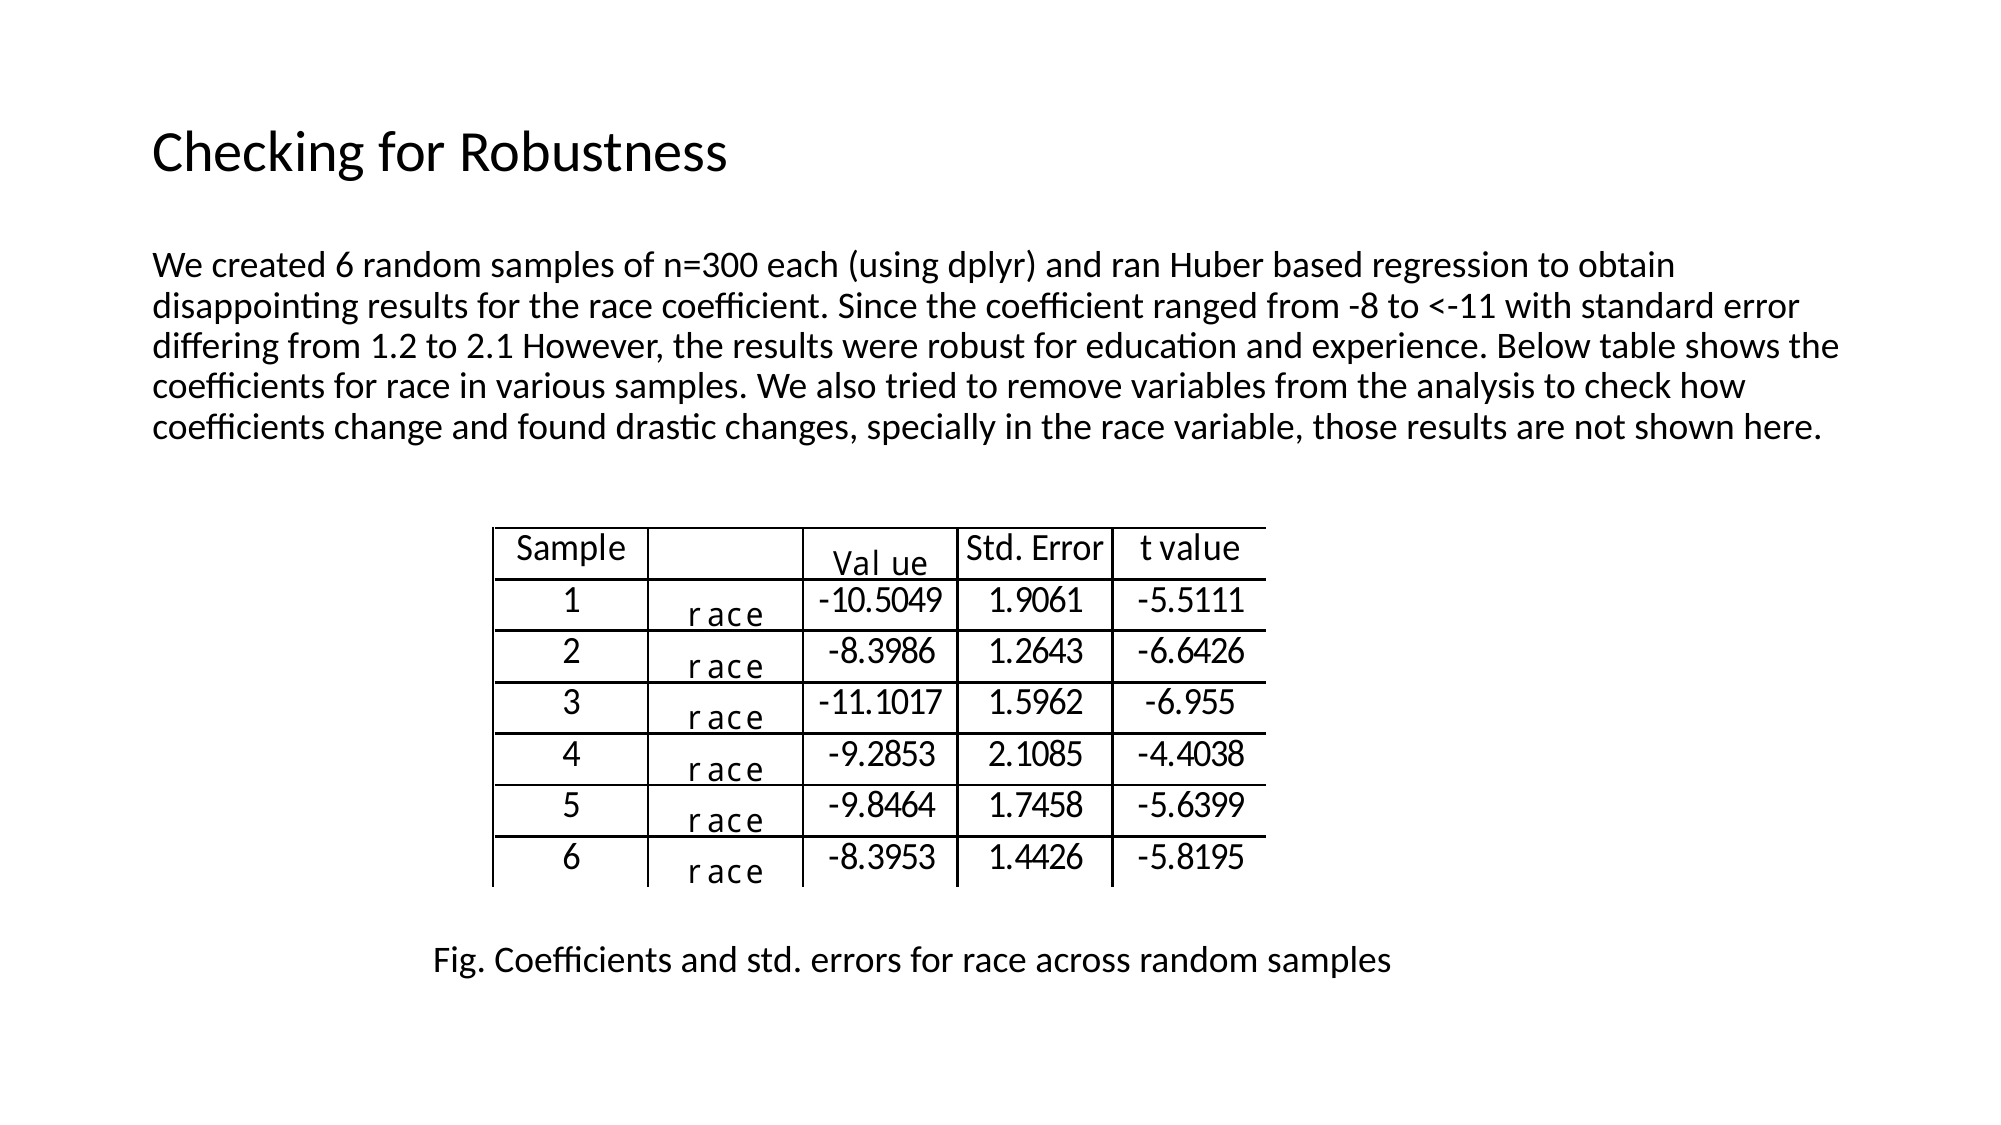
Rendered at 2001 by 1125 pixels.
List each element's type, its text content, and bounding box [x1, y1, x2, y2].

text_box Fig. Coefficients and std. errors for race across random samples [418, 927, 1532, 987]
list Checking for Robustness We created 6 random samples of n=300 each (using dplyr) and ran Huber based regression to obtain disappointing results for the race coefficient. Since the coefficient ranged from -8 to <-11 with standard error differing from 1.2 to 2.1 However, the results were robust for education and experience. Below table shows the coefficients for race in various samples. We also tried to remove variables from the analysis to check how coefficients change and found drastic changes, specially in the race variable, those results are not shown here. [137, 113, 1863, 459]
picture [492, 526, 1269, 890]
